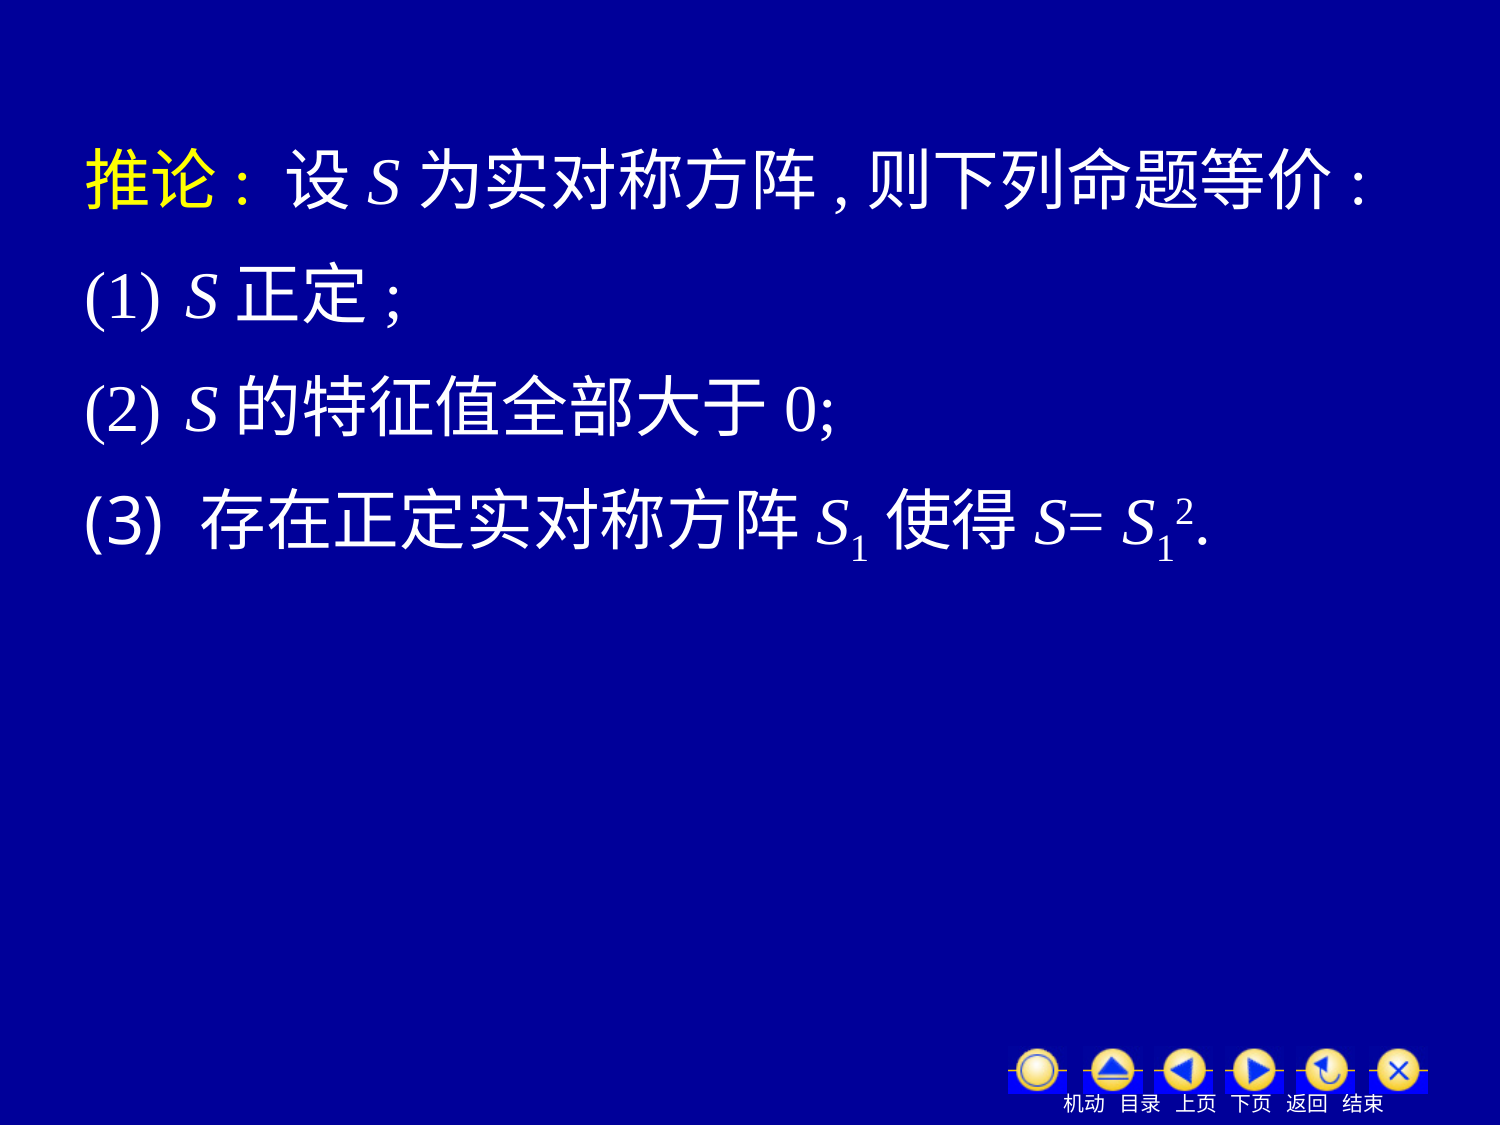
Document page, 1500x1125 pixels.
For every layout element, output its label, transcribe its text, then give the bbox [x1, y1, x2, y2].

picture [1225, 1046, 1284, 1094]
picture [1083, 1046, 1143, 1094]
picture [1154, 1046, 1213, 1094]
picture [1008, 1046, 1067, 1094]
picture [1296, 1046, 1355, 1094]
text_box 推论: 设S为实对称方阵,则下列命题等价: S正定; S的特征值全部大于0; 存在正定实对称方阵S1使得S= S12. [69, 130, 1434, 577]
picture [1369, 1046, 1428, 1094]
